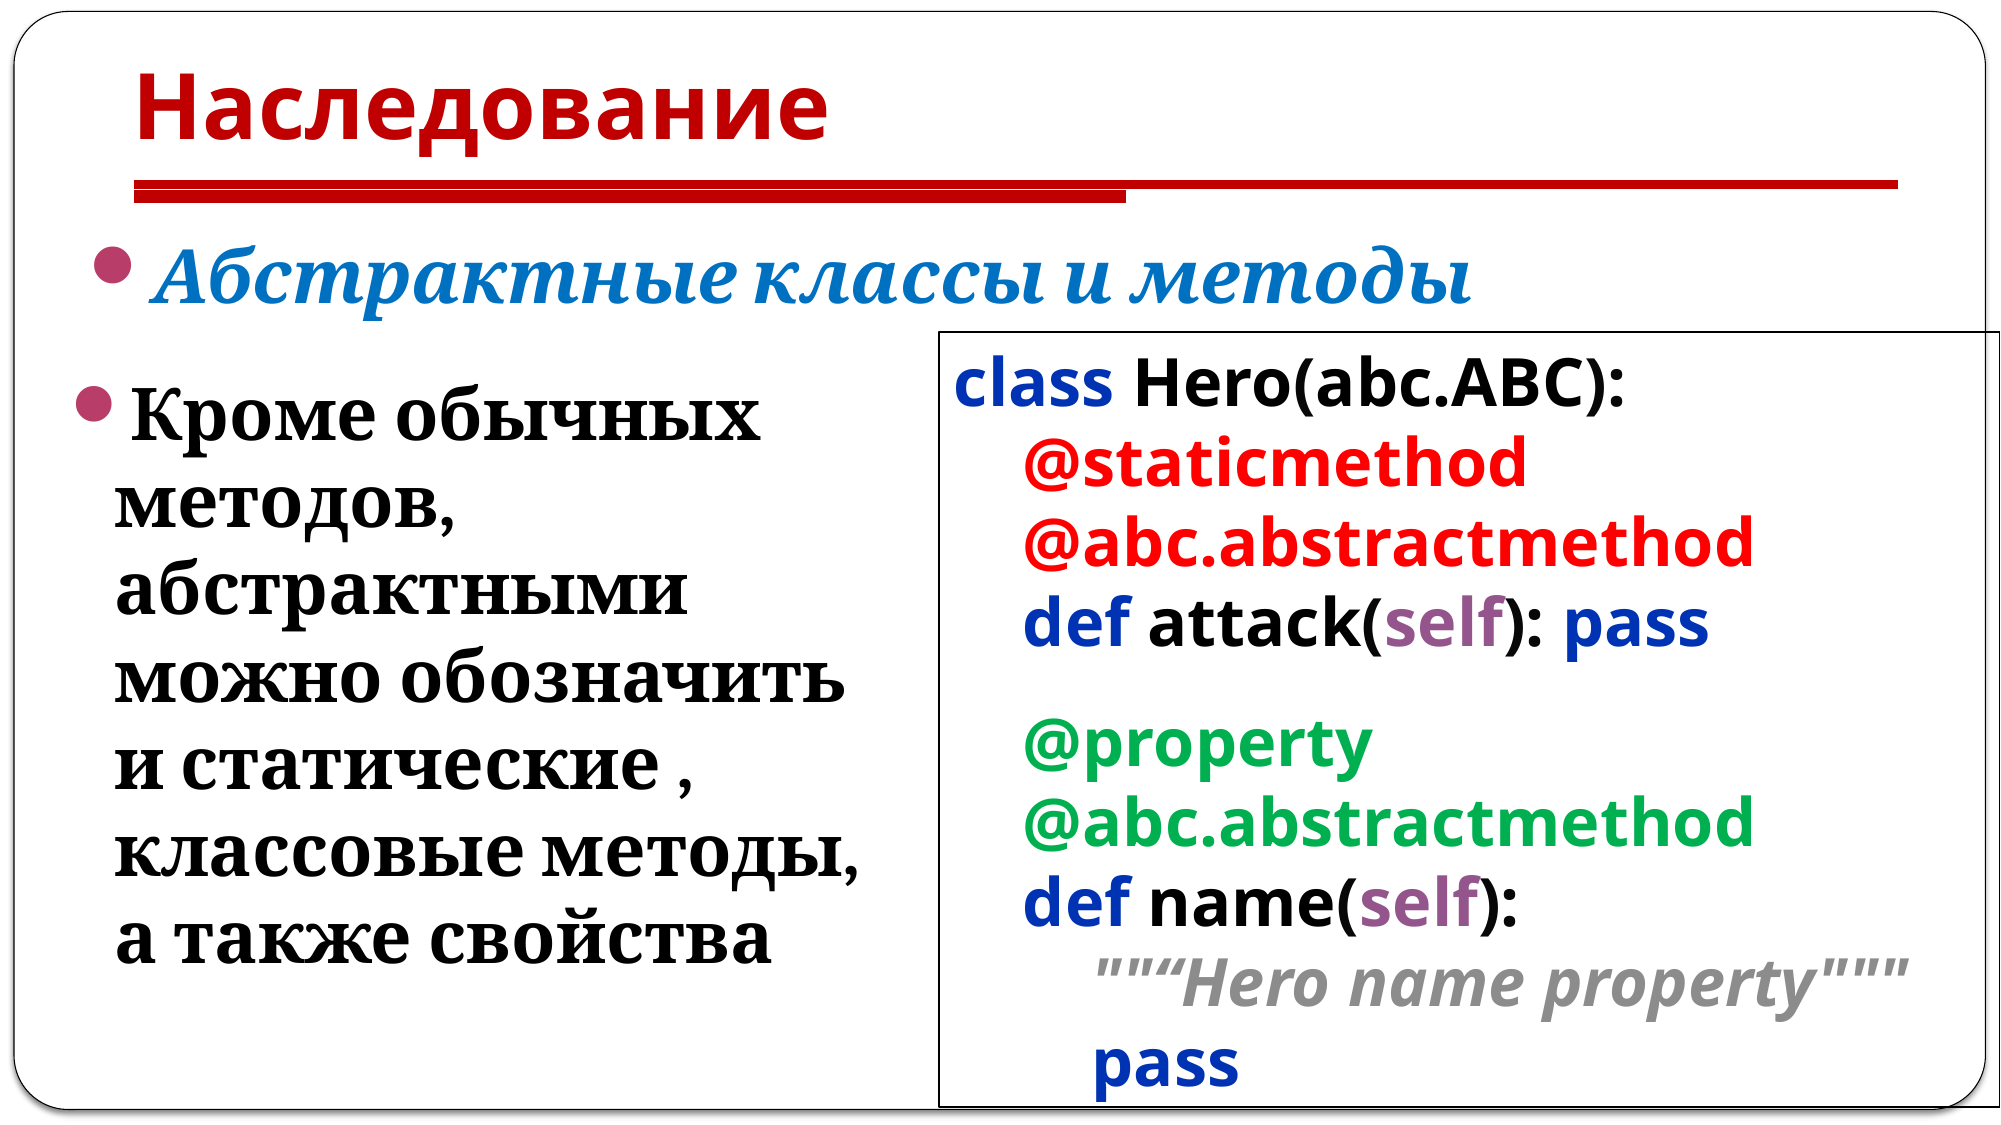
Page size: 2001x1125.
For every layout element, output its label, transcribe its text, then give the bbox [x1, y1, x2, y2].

list Абстрактные классы и методы [74, 221, 1932, 363]
text_box class Hero(abc.ABC): @staticmethod @abc.abstractmethod def attack(self): pass @property @abc.abstractmethod def name(self): ""“Hero name property""" pass [939, 332, 2000, 1107]
title Наследование [117, 21, 1914, 173]
text_box Кроме обычных методов, абстрактными можно обозначить и статические , классовые методы, а также свойства [55, 360, 890, 1013]
